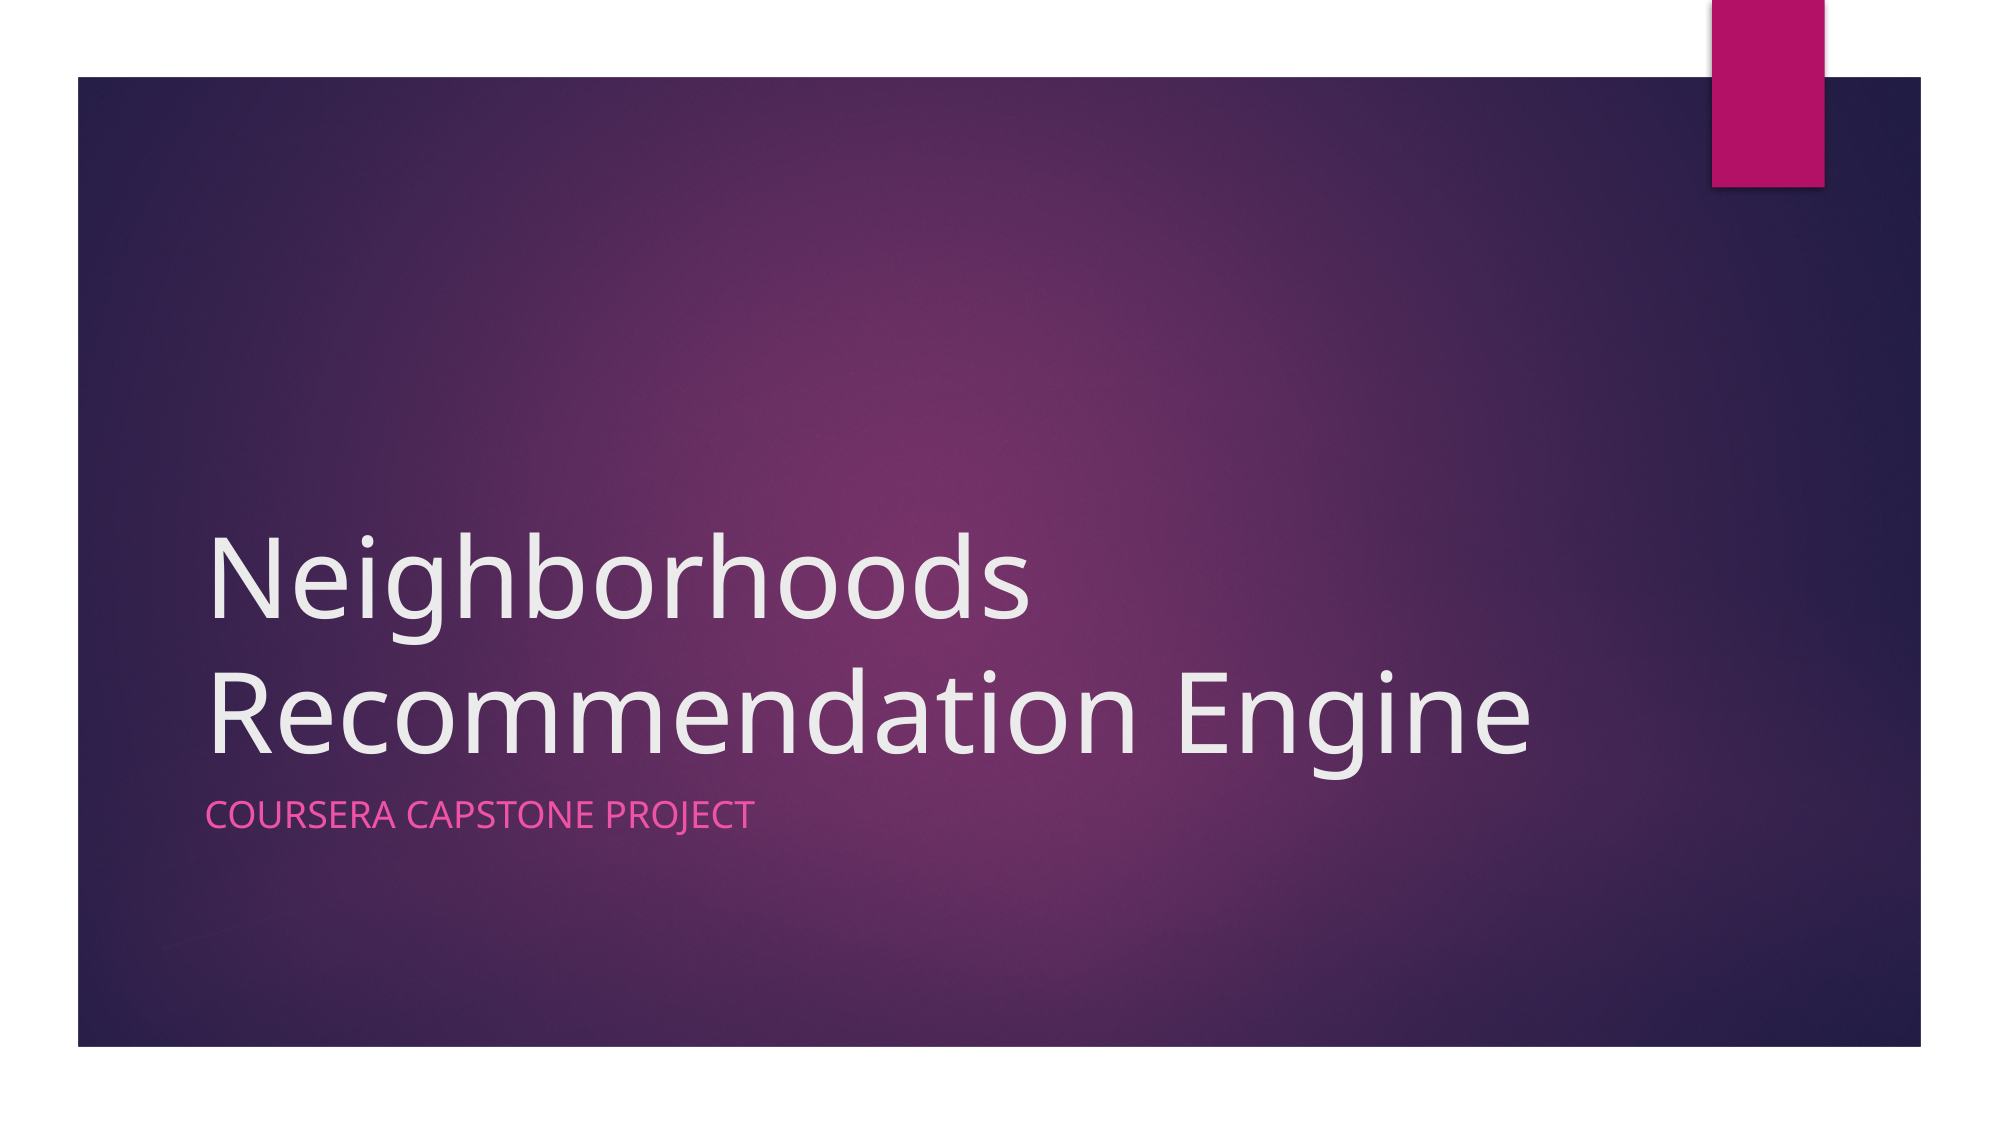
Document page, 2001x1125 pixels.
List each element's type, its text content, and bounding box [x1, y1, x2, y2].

subtitle Coursera capstone Project [189, 783, 1638, 925]
title Neighborhoods Recommendation Engine [189, 344, 1638, 783]
